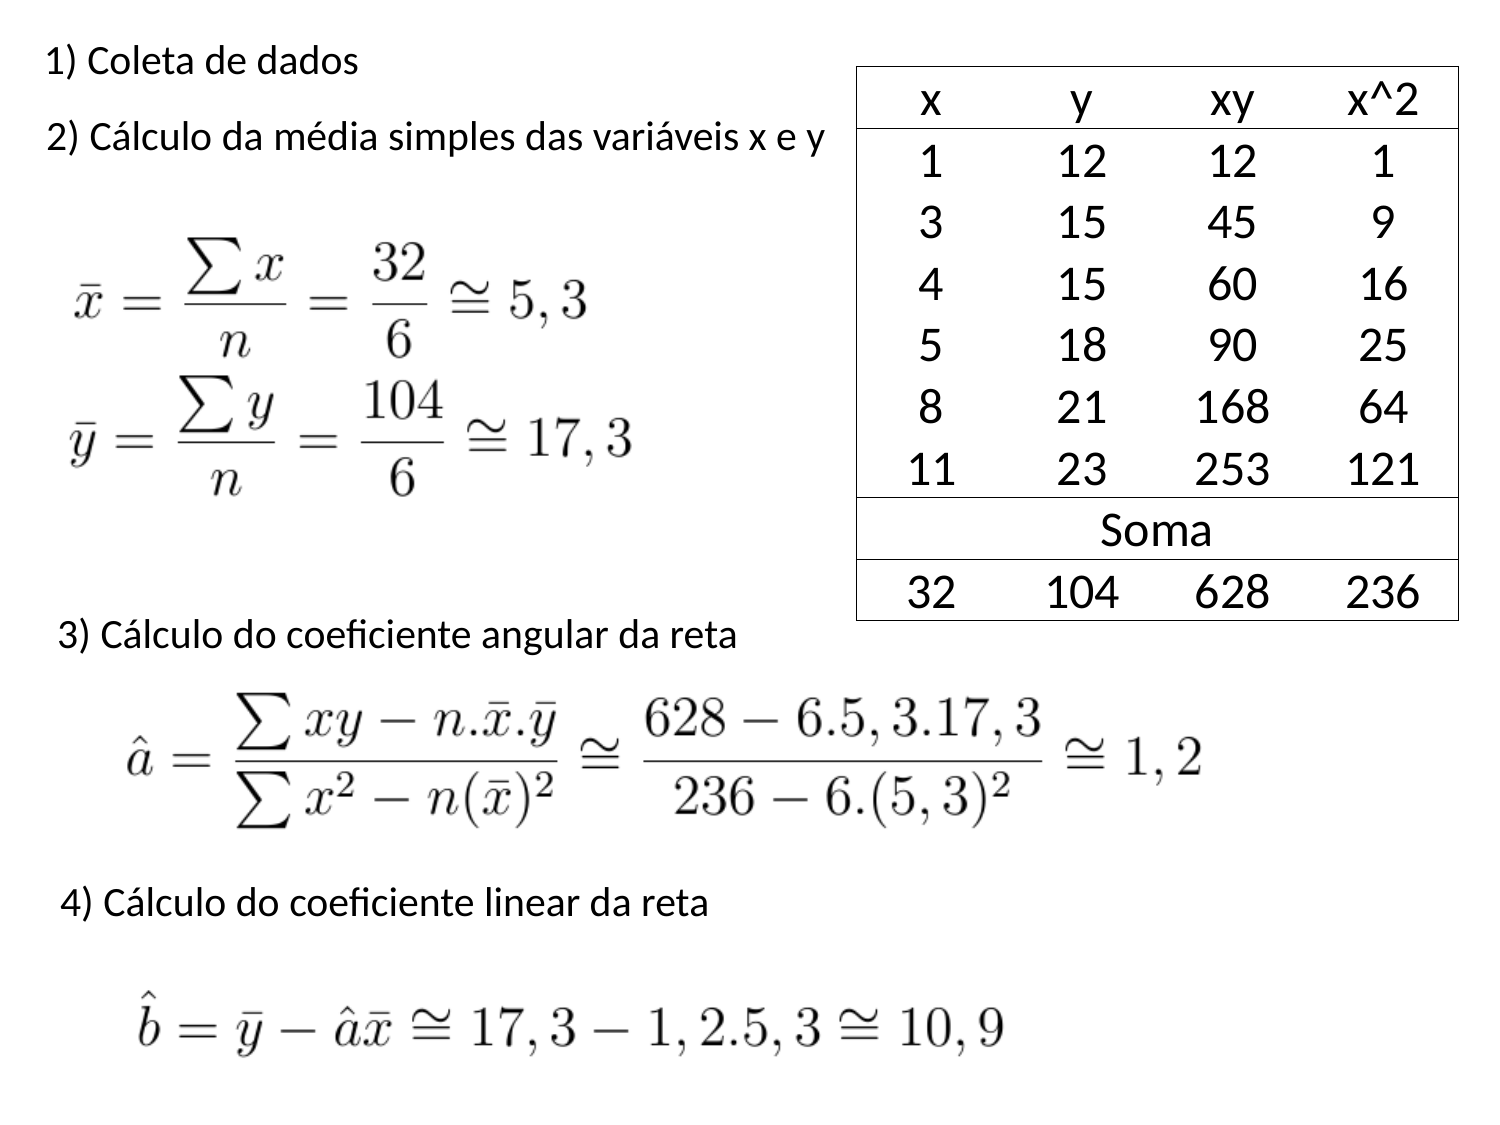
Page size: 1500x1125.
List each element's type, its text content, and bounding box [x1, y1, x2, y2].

table_cell 121 [1308, 436, 1458, 497]
text_box 4) Cálculo do coeficiente linear da reta [45, 867, 725, 978]
table_cell 21 [1007, 374, 1157, 436]
table_header x [857, 67, 1007, 128]
table_cell 253 [1157, 436, 1308, 497]
text_box 1) Coleta de dados [29, 25, 375, 136]
table_cell 1 [857, 129, 1007, 190]
table_cell 4 [857, 251, 1007, 313]
table_cell 16 [1308, 251, 1458, 313]
table_header y [1007, 67, 1157, 128]
table_cell 236 [1308, 560, 1458, 620]
table_cell 104 [1007, 560, 1157, 620]
picture [123, 963, 1023, 1080]
table_cell 1 [1308, 129, 1458, 190]
table_header xy [1157, 67, 1308, 128]
table_cell 18 [1007, 313, 1157, 374]
table_cell 5 [857, 313, 1007, 374]
table_cell 8 [857, 374, 1007, 436]
table_cell 45 [1157, 190, 1308, 251]
table_cell 11 [857, 436, 1007, 497]
table_cell Soma [857, 498, 1458, 559]
table_cell 25 [1308, 313, 1458, 374]
table_cell 12 [1007, 129, 1157, 190]
table_cell 12 [1157, 129, 1308, 190]
picture [111, 668, 1216, 845]
text_box 2) Cálculo da média simples das variáveis x e y [31, 101, 842, 212]
table_cell 15 [1007, 251, 1157, 313]
table_header x^2 [1308, 67, 1458, 128]
table_cell 64 [1308, 374, 1458, 436]
table_cell 23 [1007, 436, 1157, 497]
table_cell 3 [857, 190, 1007, 251]
picture [52, 207, 646, 512]
text_box 3) Cálculo do coeficiente angular da reta [42, 599, 754, 665]
table_cell 168 [1157, 374, 1308, 436]
table_cell 15 [1007, 190, 1157, 251]
table_cell 32 [857, 560, 1007, 620]
table_cell 60 [1157, 251, 1308, 313]
table_cell 628 [1157, 560, 1308, 620]
table_cell 90 [1157, 313, 1308, 374]
table_cell 9 [1308, 190, 1458, 251]
